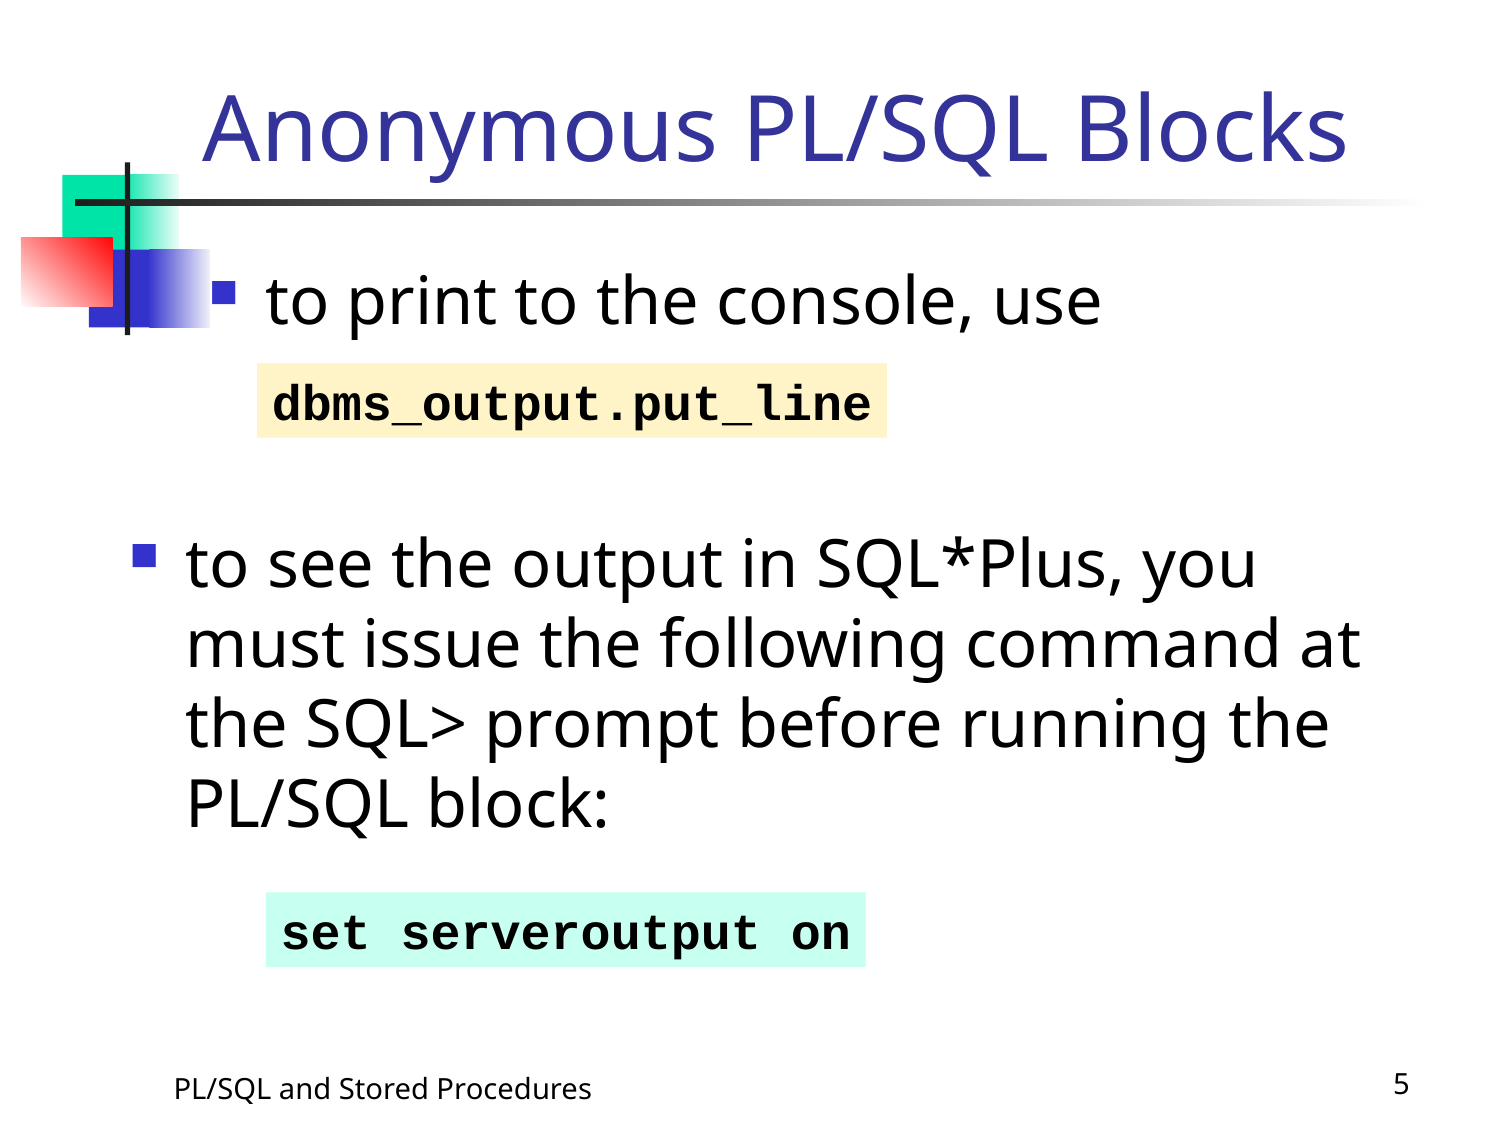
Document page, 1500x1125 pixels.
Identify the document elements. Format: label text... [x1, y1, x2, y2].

text_box to see the output in SQL*Plus, you must issue the following command at the SQL> prompt before running the PL/SQL block: [114, 513, 1390, 856]
text_box set serveroutput on [265, 892, 866, 968]
text_box dbms_output.put_line [257, 363, 887, 438]
footer PL/SQL and Stored Procedures [158, 1037, 634, 1113]
list to print to the console, use [193, 249, 1469, 354]
title Anonymous PL/SQL Blocks [187, 0, 1466, 188]
slide_number 5 [1112, 1037, 1426, 1113]
